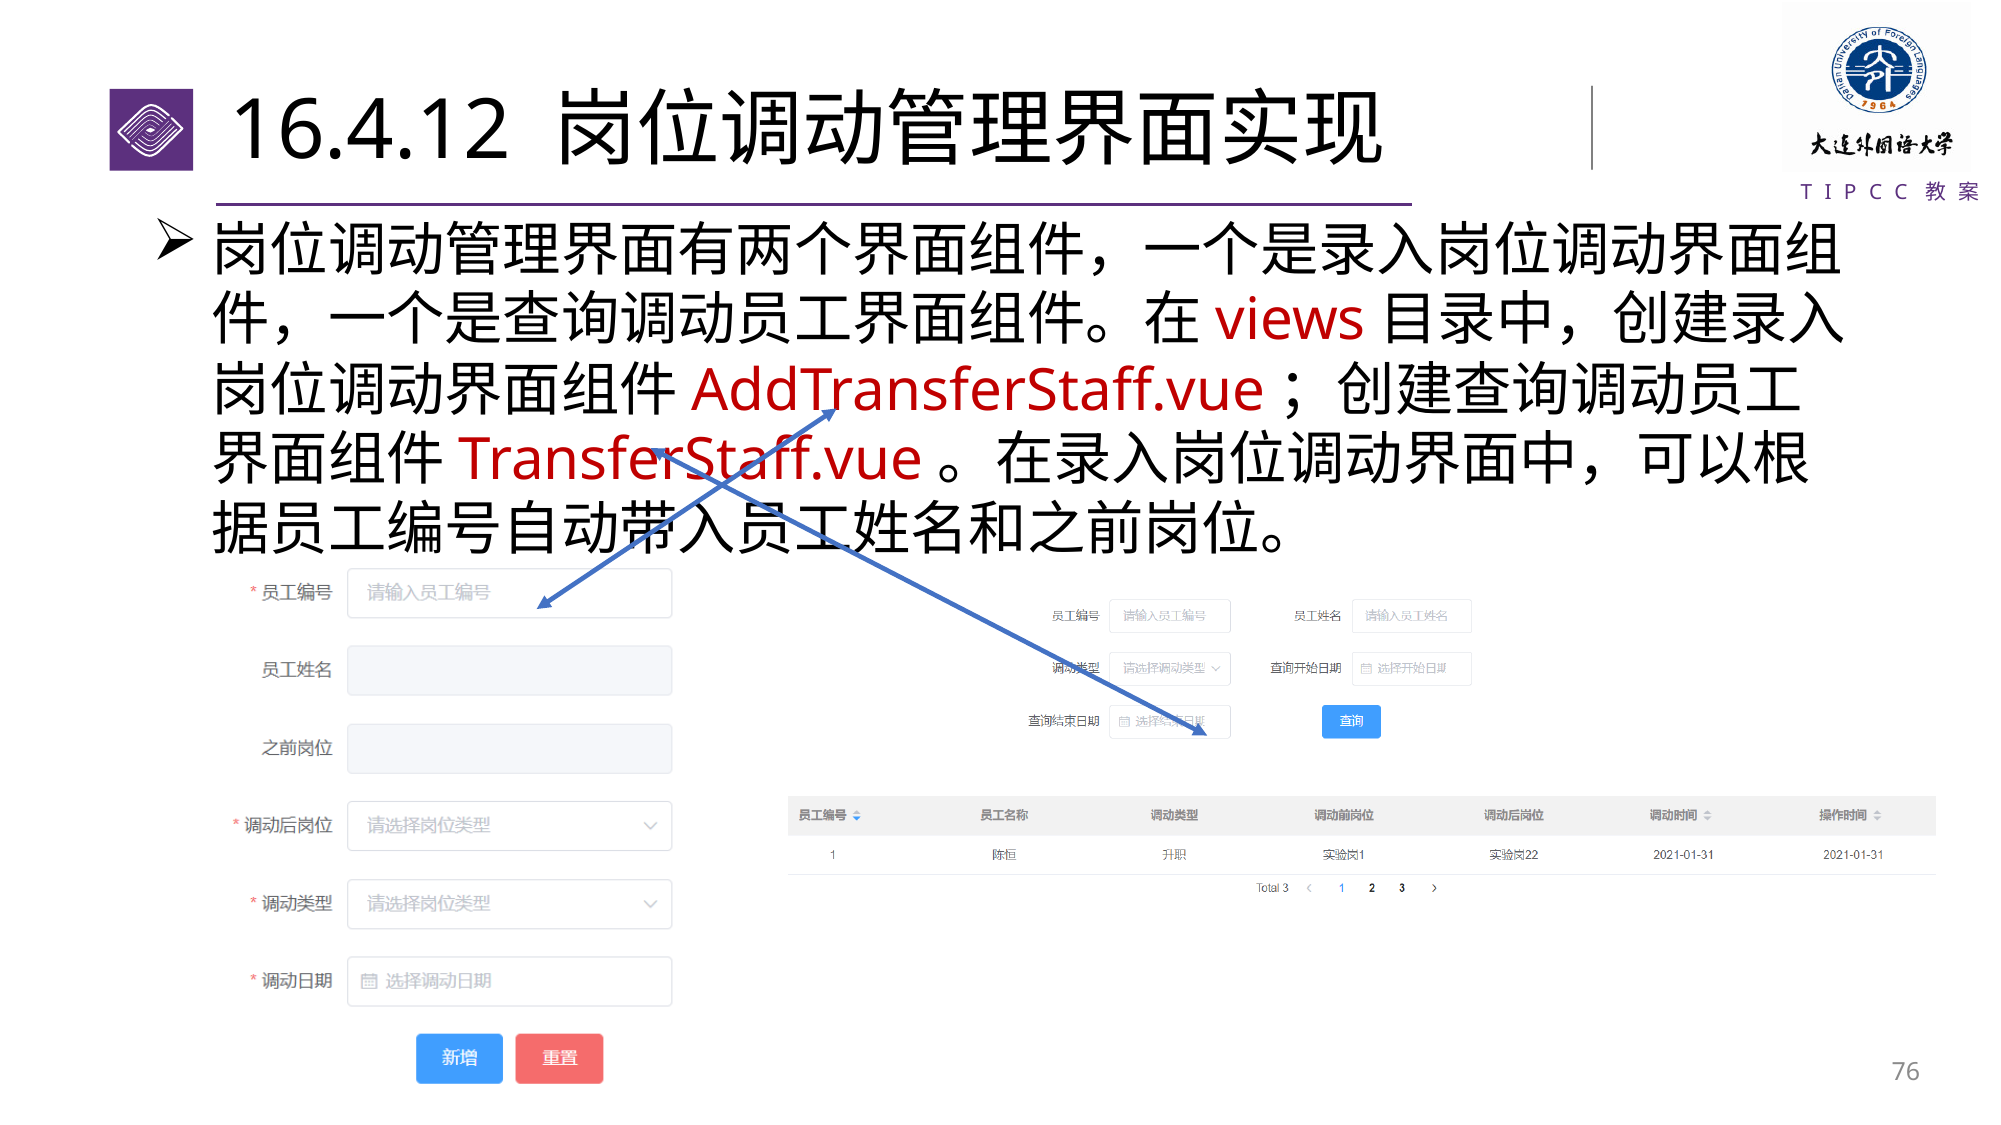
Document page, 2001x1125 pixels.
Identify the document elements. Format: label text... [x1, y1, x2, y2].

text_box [536, 408, 837, 610]
picture [228, 562, 686, 1089]
title 16.4.12 岗位调动管理界面实现 [214, 59, 1564, 204]
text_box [650, 448, 1208, 736]
slide_number 75 [1485, 1042, 1936, 1103]
list 岗位调动管理界面有两个界面组件，一个是录入岗位调动界面组件，一个是查询调动员工界面组件。在views目录中，创建录入岗位调动界面组件AddTransferStaff.vue；创建查询调动员工界面组件TransferStaff.vue。在录入岗位调动界面中，可以根据员工编号自动带入员工姓名和之前岗位。 [137, 204, 1863, 957]
picture [788, 587, 1936, 898]
picture [1782, 2, 1971, 172]
